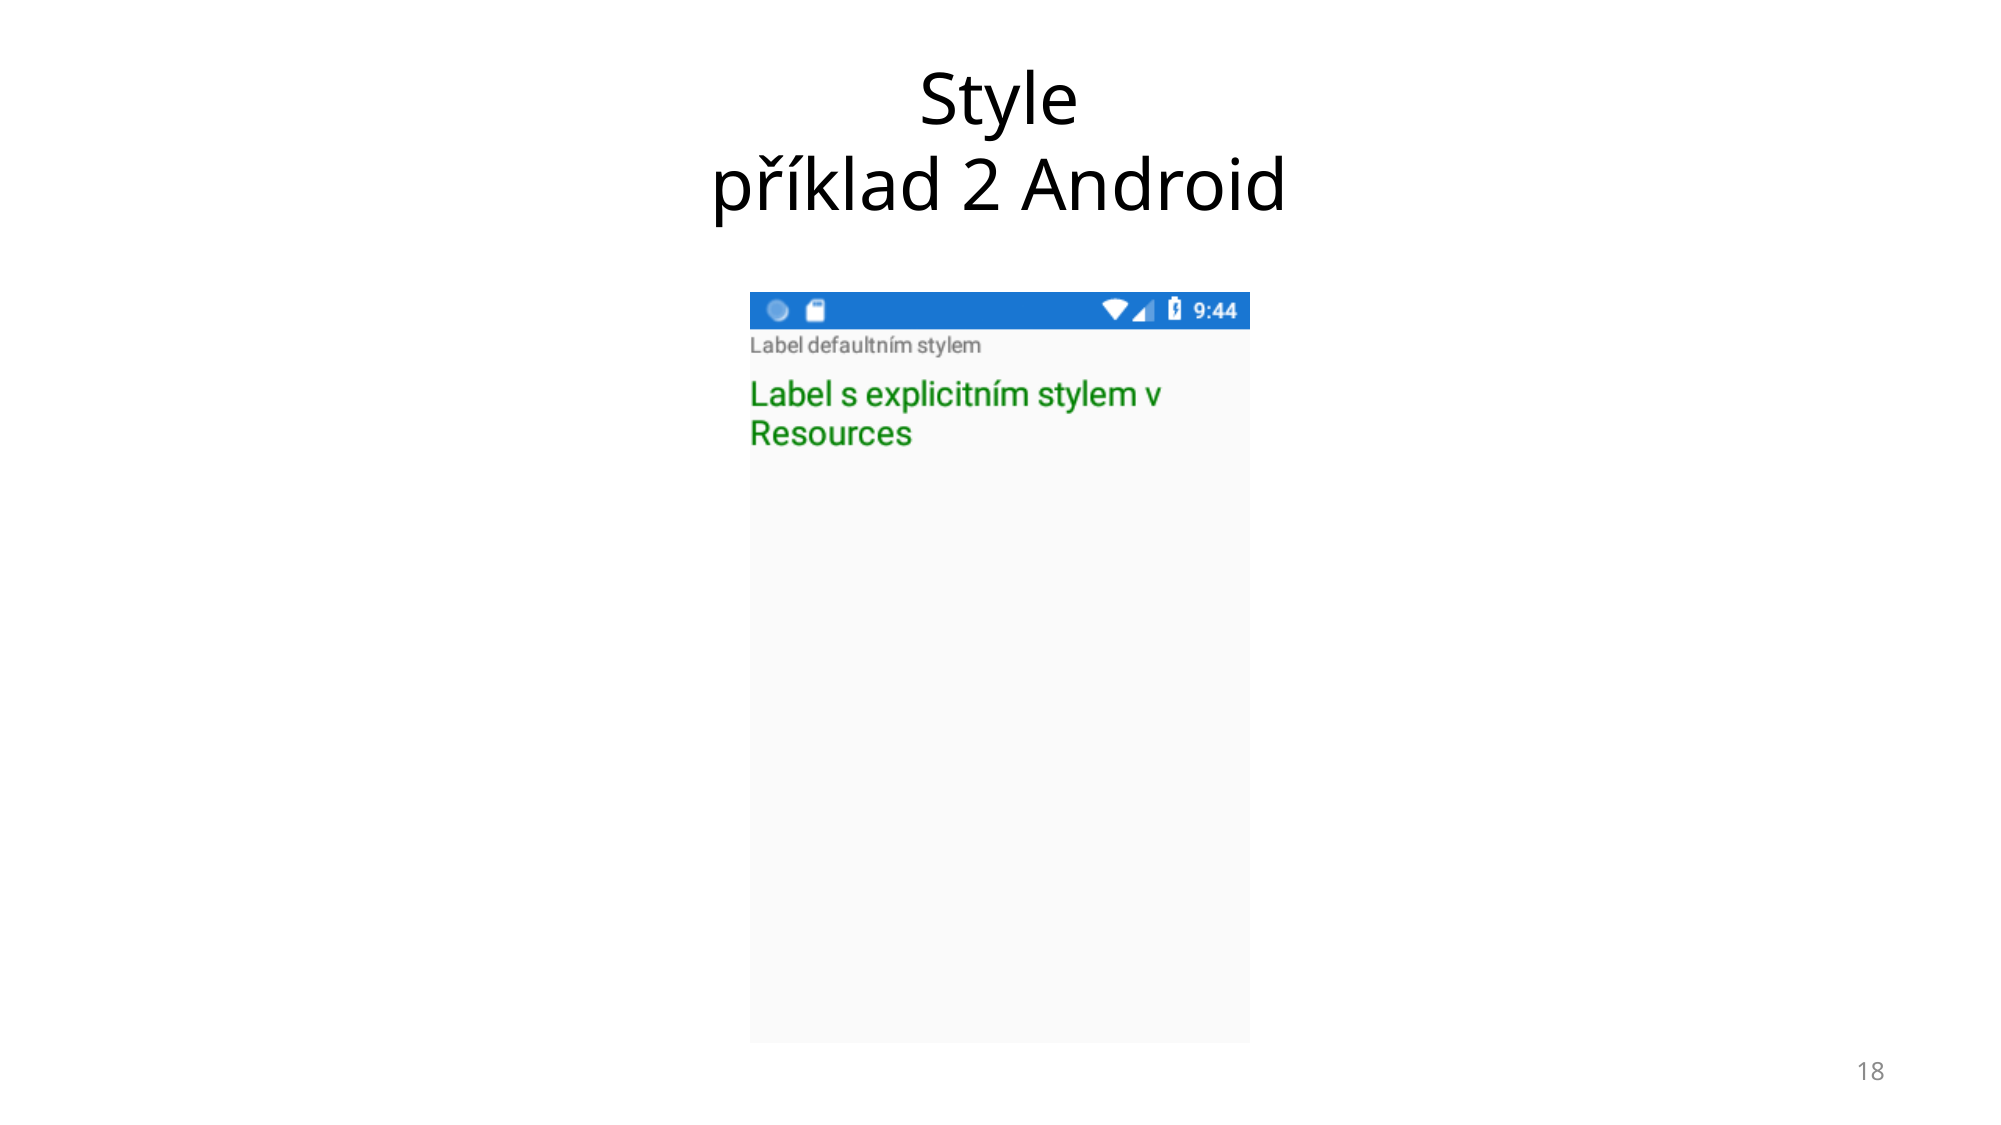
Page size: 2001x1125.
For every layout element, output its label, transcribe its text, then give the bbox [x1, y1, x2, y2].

picture [749, 292, 1251, 1043]
title Style příklad 2 Android [99, 45, 1900, 233]
slide_number 18 [1433, 1042, 1900, 1103]
